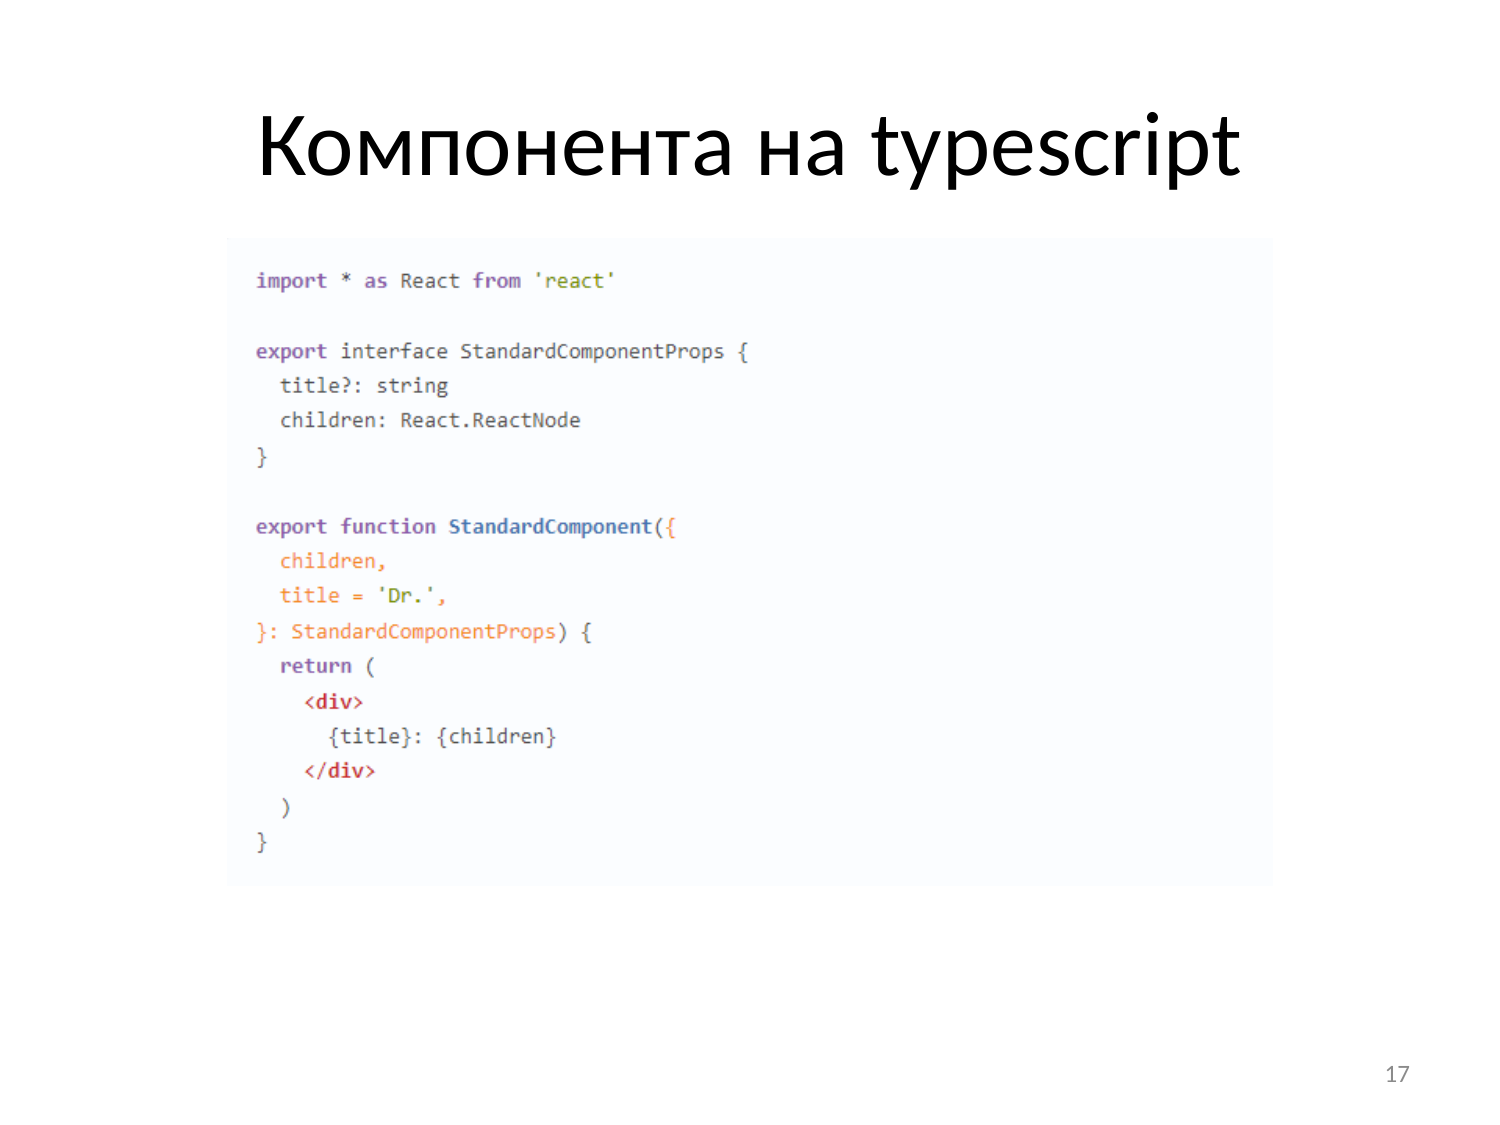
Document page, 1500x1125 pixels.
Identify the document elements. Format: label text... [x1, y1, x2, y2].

picture [227, 238, 1273, 887]
slide_number 17 [1074, 1042, 1425, 1103]
title Компонента на typescript [75, 45, 1425, 233]
